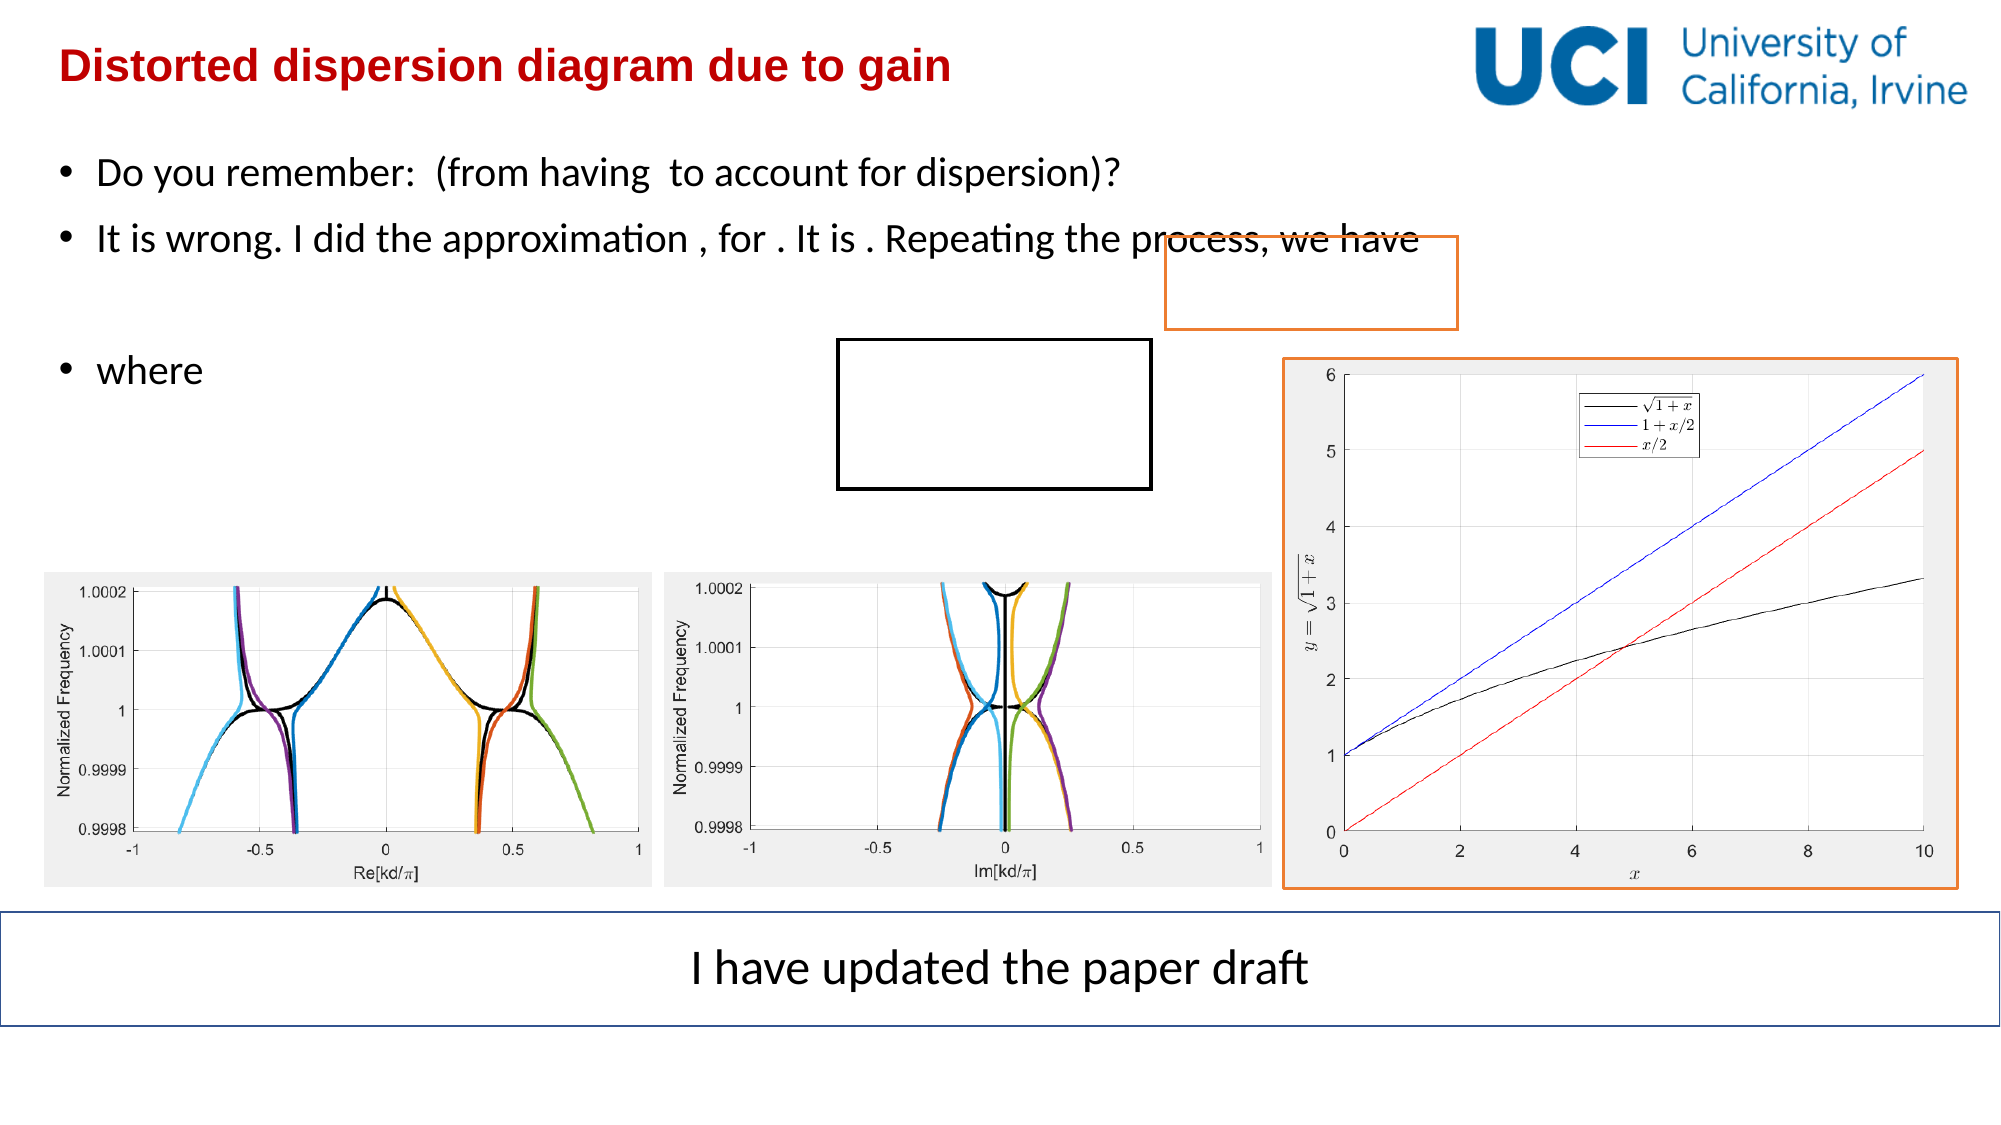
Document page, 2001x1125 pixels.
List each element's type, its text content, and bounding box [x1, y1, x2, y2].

list I have updated the paper draft [0, 934, 2000, 1004]
text_box [837, 338, 1152, 490]
picture [44, 572, 652, 887]
picture [1284, 360, 1956, 887]
picture [664, 572, 1272, 887]
text_box [1165, 235, 1459, 330]
title Distorted dispersion diagram due to gain [44, 34, 1227, 113]
picture [1475, 26, 1968, 110]
